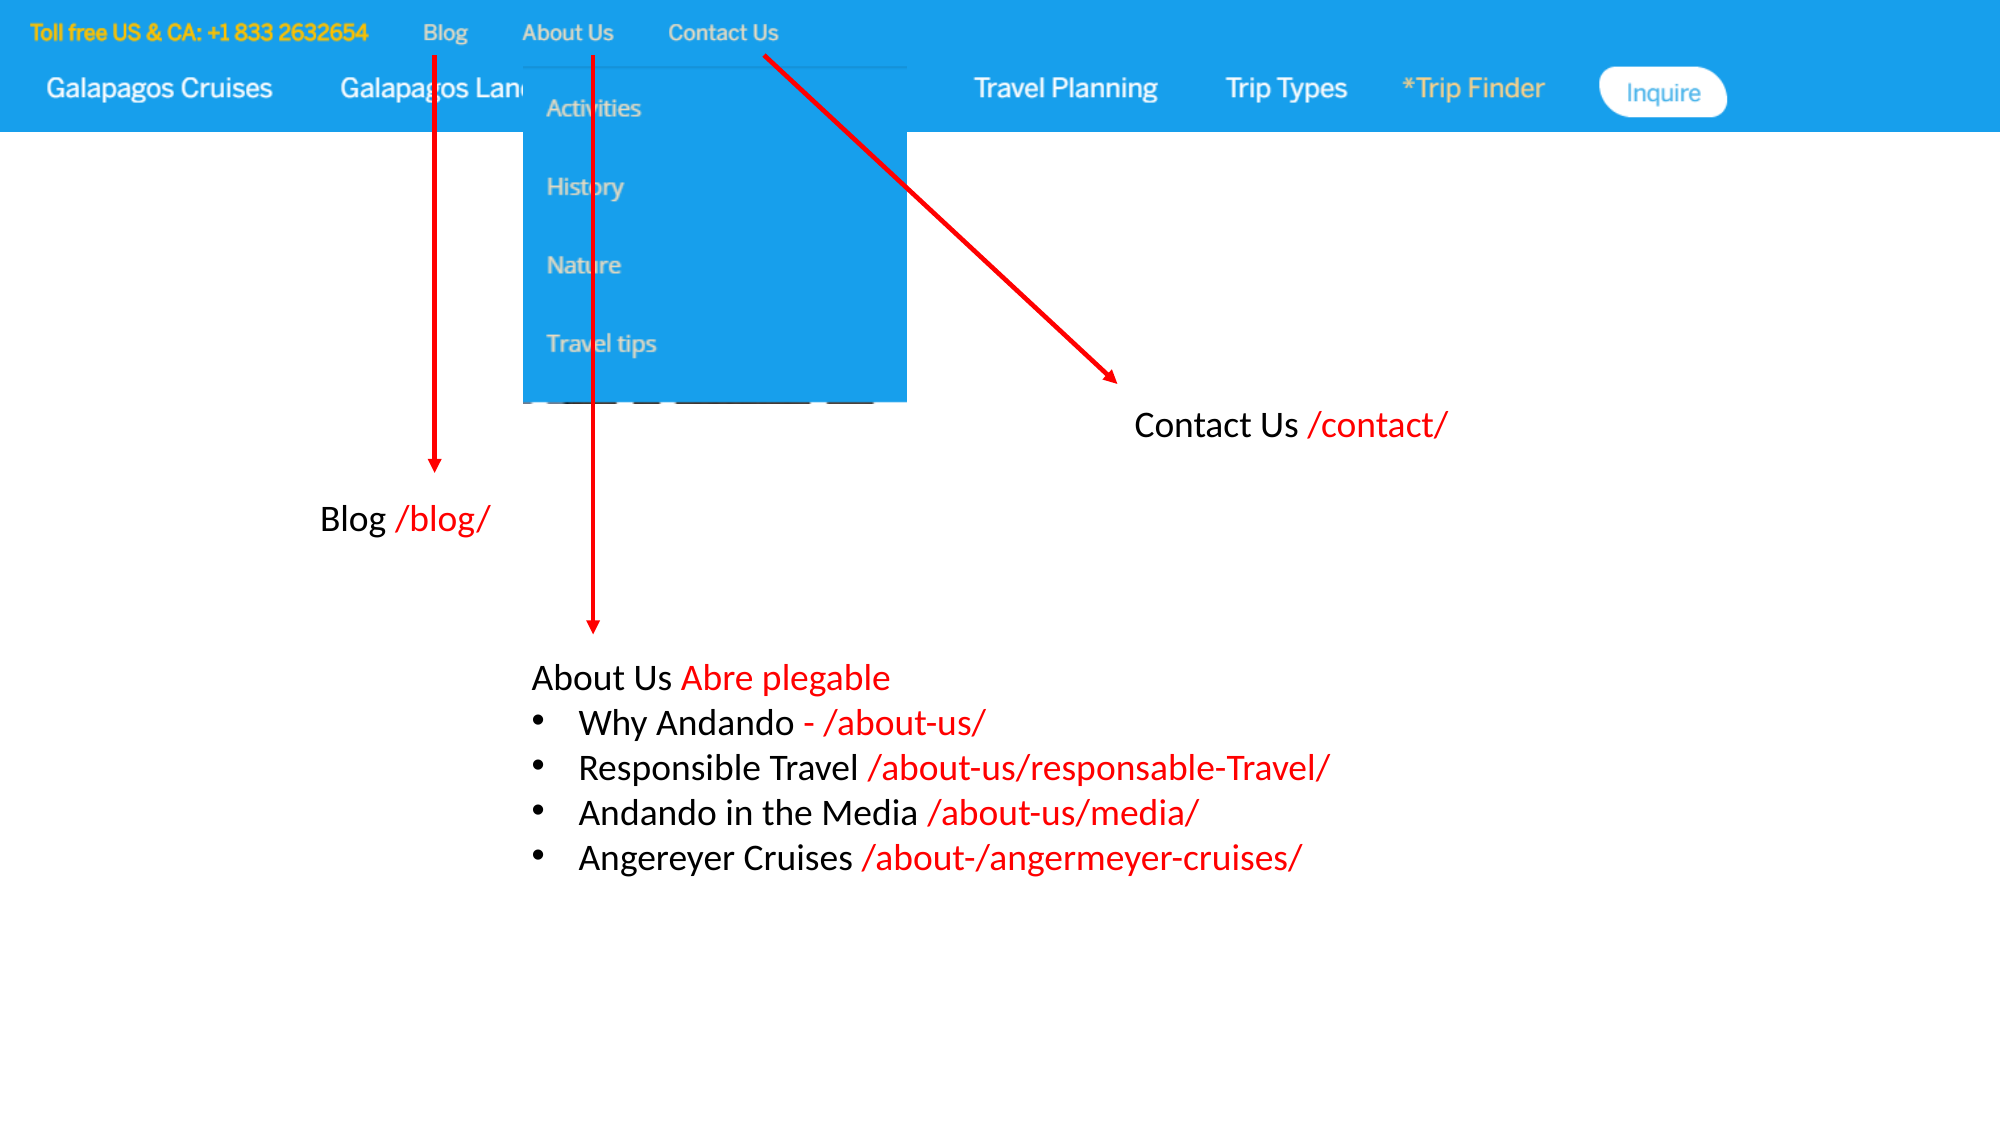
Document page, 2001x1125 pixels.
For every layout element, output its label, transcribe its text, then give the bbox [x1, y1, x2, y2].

text_box Contact Us /contact/ [1119, 392, 1464, 453]
text_box About Us Abre plegable Why Andando - /about-us/ Responsible Travel /about-us/responsable-Travel/ Andando in the Media /about-us/media/ Angereyer Cruises /about-/angermeyer-cruises/ [516, 645, 1346, 885]
picture [0, 0, 2000, 404]
text_box Blog /blog/ [305, 487, 507, 547]
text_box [763, 55, 1118, 384]
